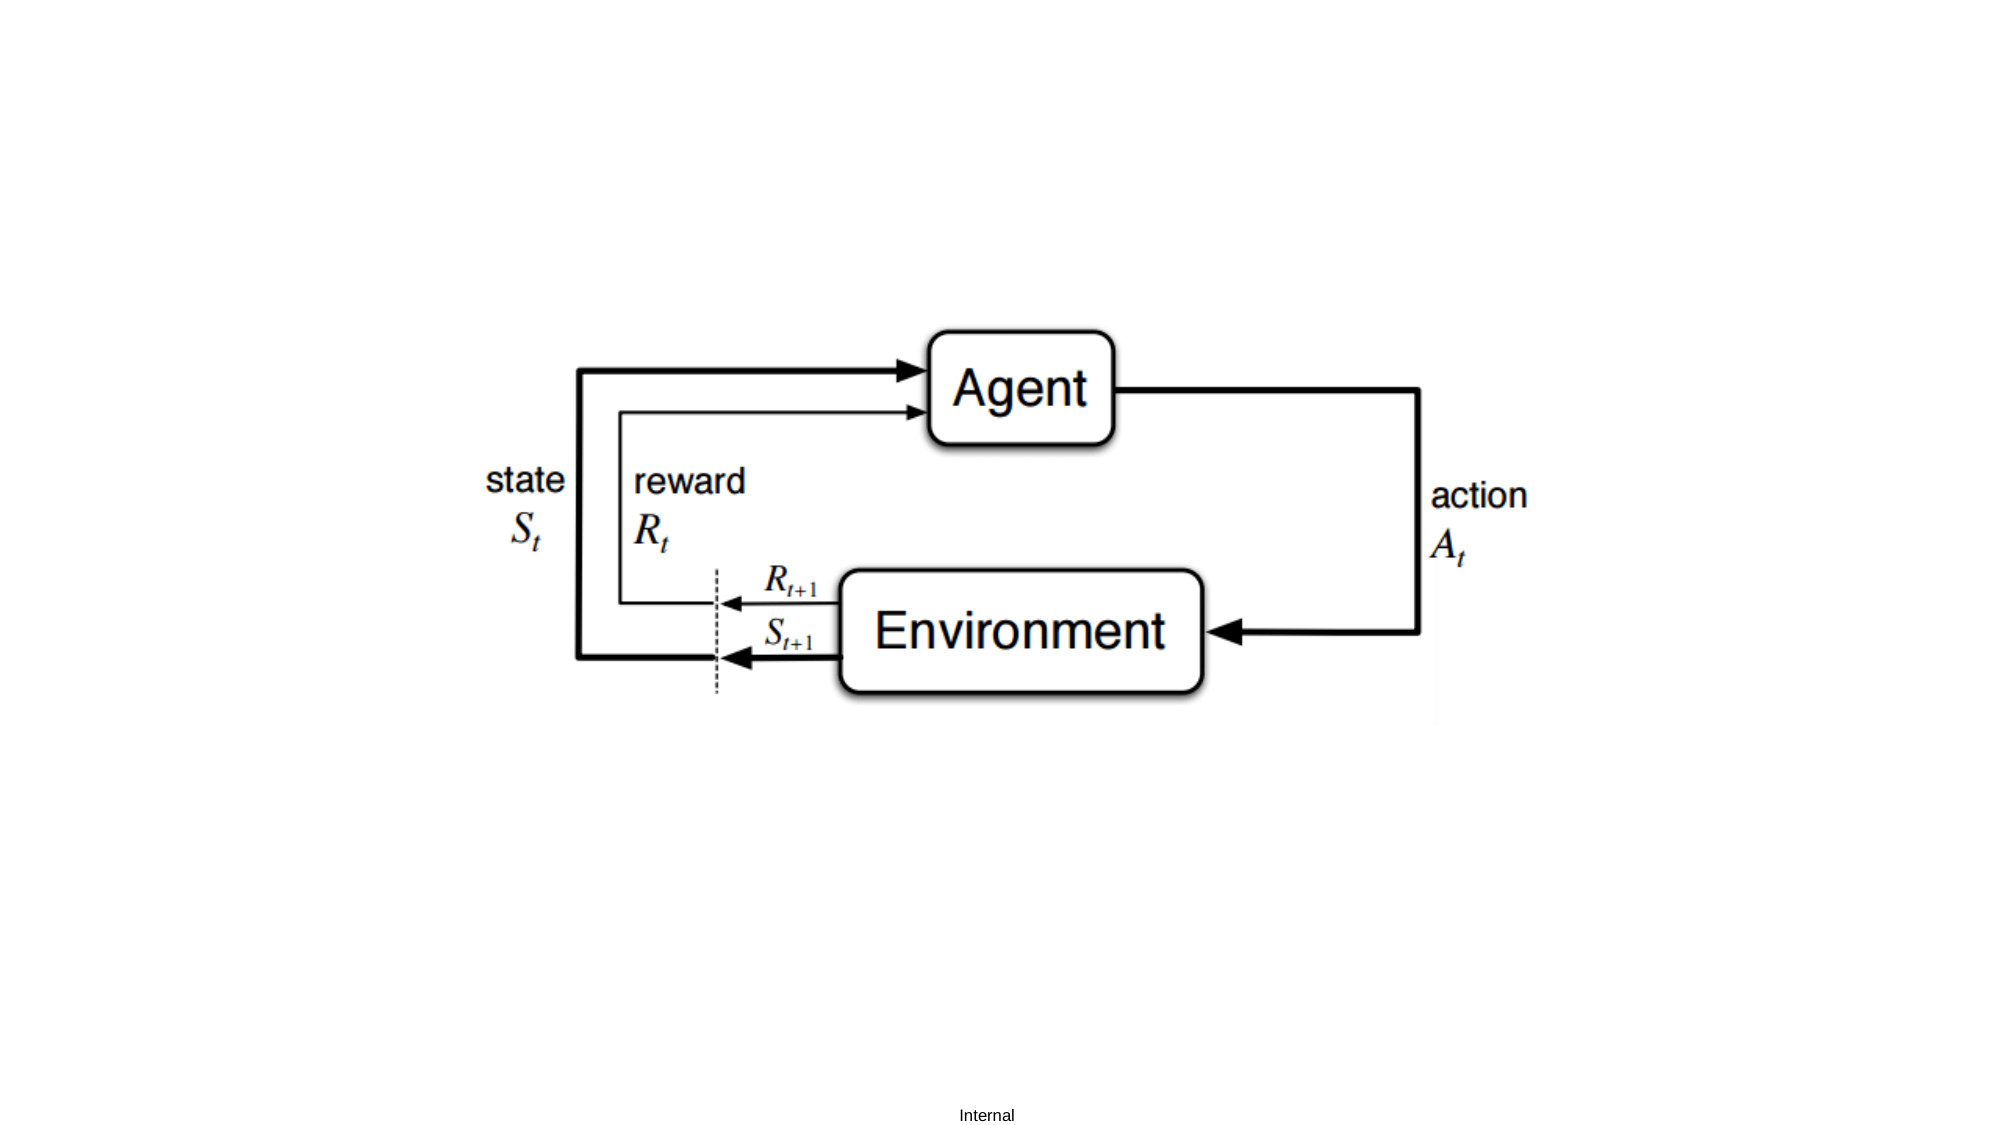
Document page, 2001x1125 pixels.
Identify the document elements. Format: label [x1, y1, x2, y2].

picture [462, 298, 1538, 727]
